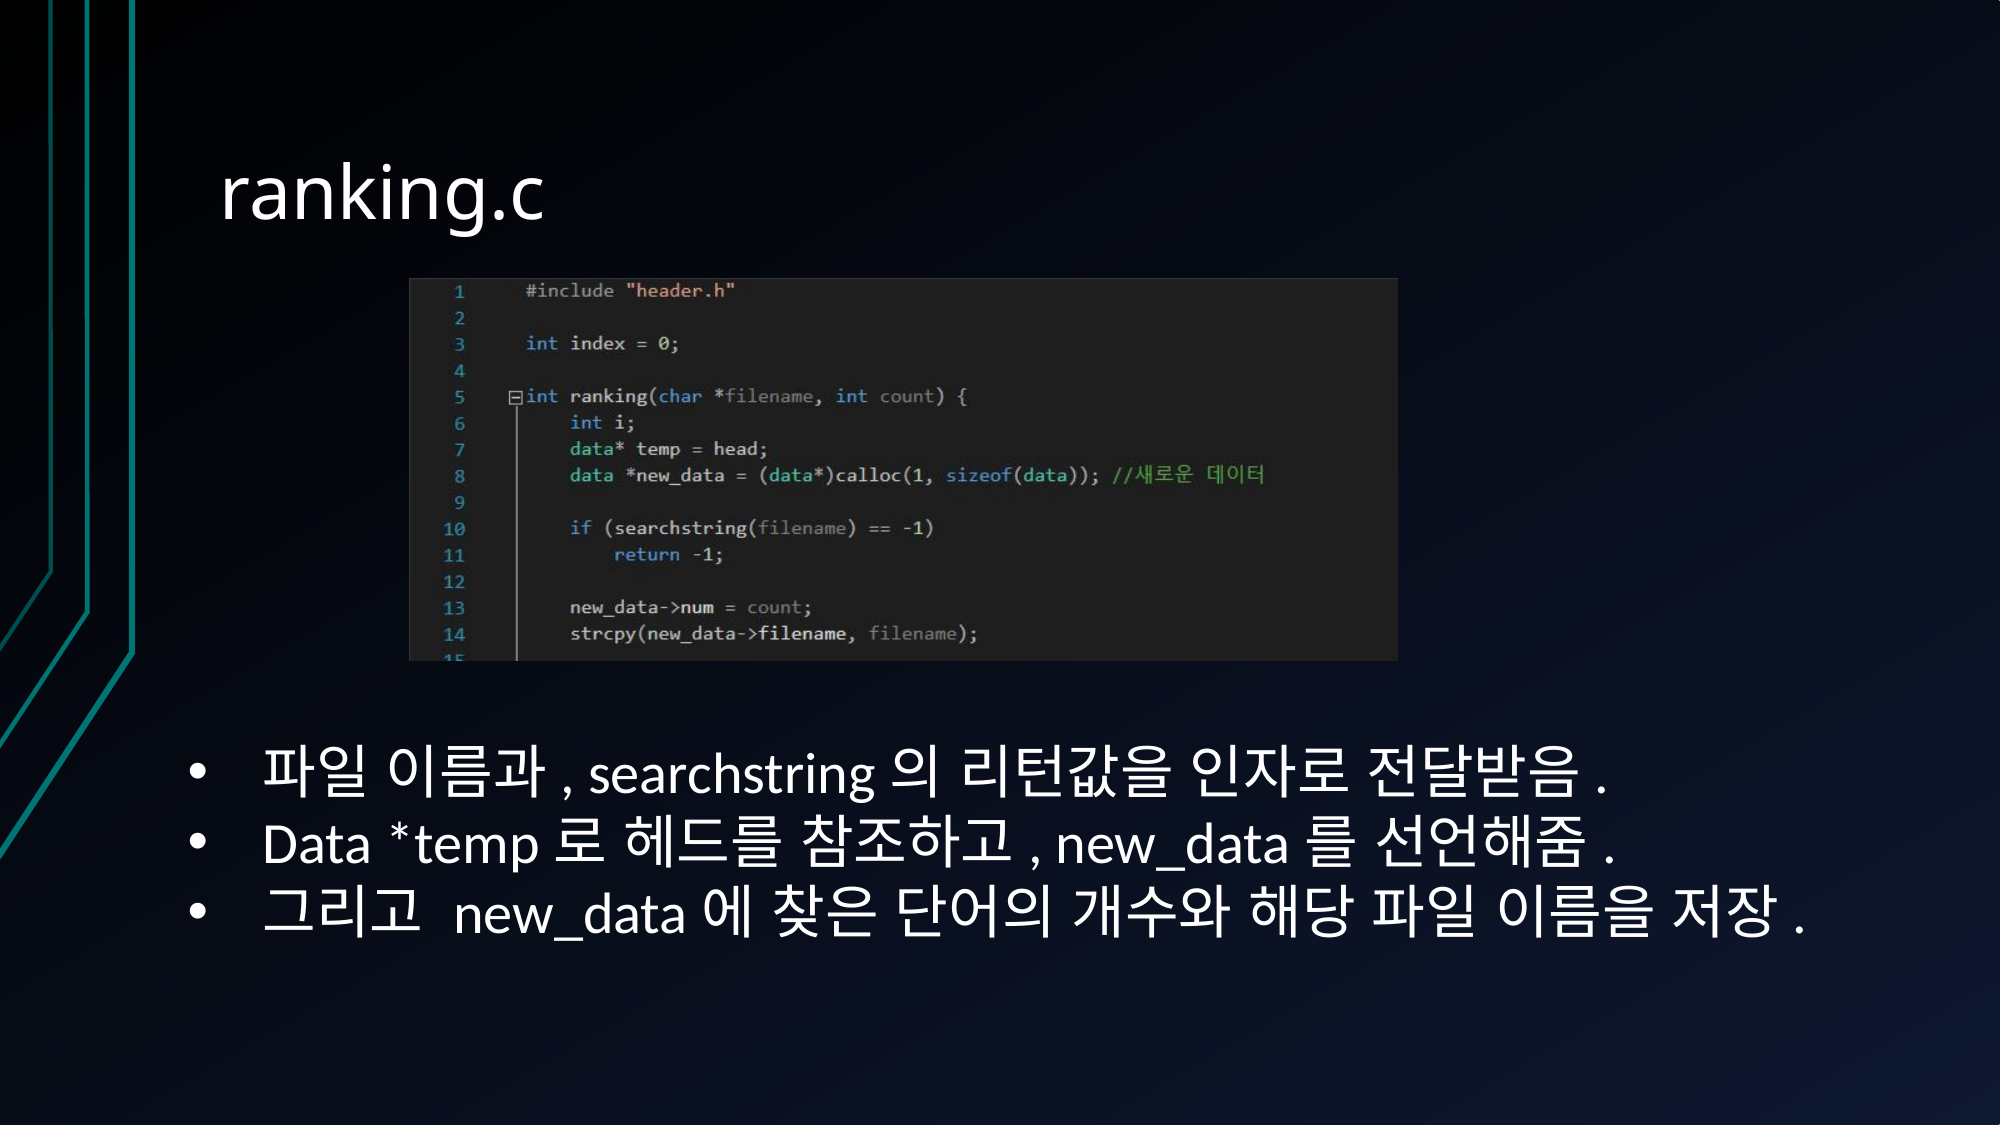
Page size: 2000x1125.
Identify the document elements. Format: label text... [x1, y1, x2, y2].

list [408, 278, 1399, 661]
text_box 파일 이름과, searchstring의 리턴값을 인자로 전달받음. Data *temp로 헤드를 참조하고, new_data를 선언해줌. 그리고 new_data에 찾은 단어의 개수와 해당 파일 이름을 저장. [172, 727, 1851, 953]
title ranking.c [199, 45, 1900, 246]
